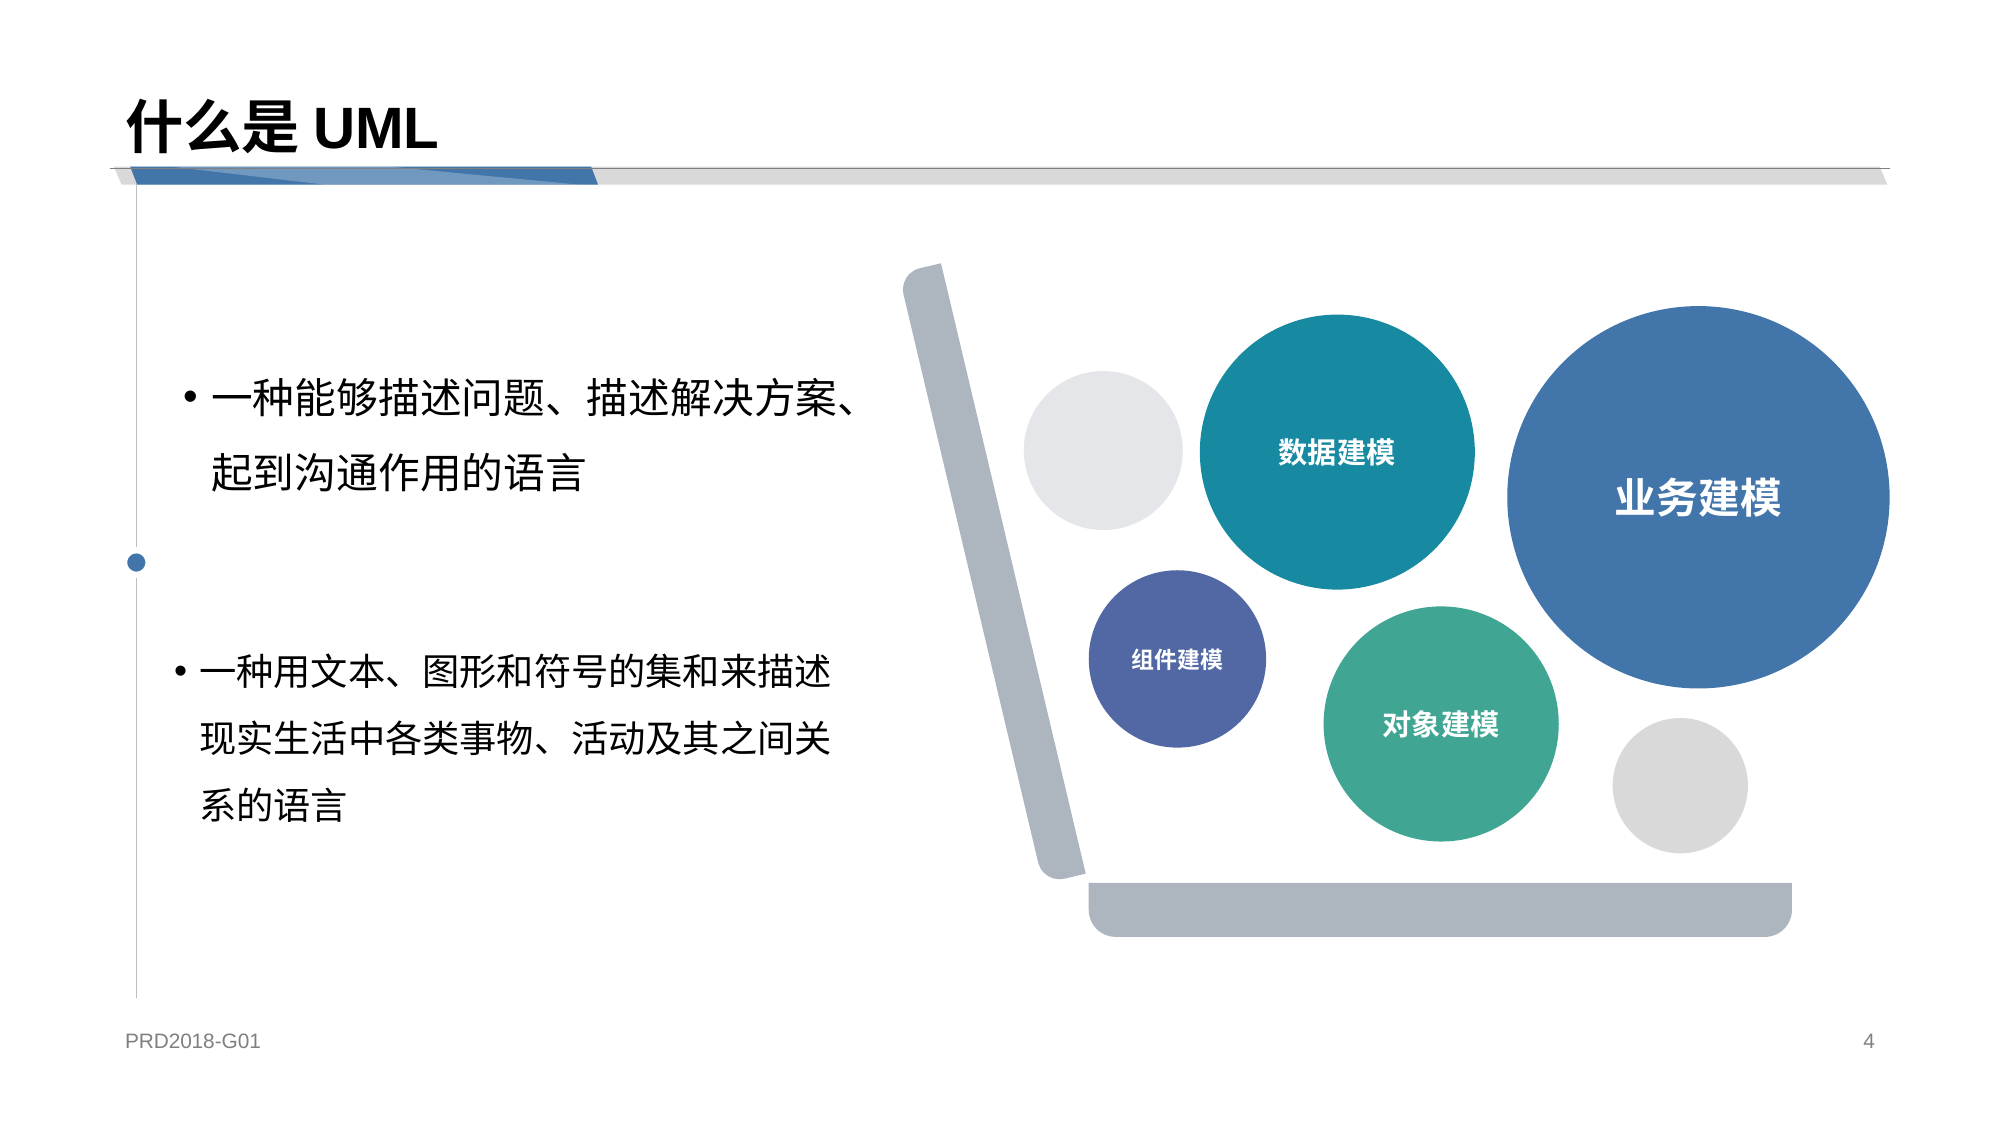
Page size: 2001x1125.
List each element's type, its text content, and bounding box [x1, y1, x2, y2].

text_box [124, 184, 1890, 998]
footer PRD2018-G01 [109, 1023, 790, 1058]
slide_number 4 [1412, 1023, 1890, 1058]
title 什么是UML [109, 0, 1890, 169]
